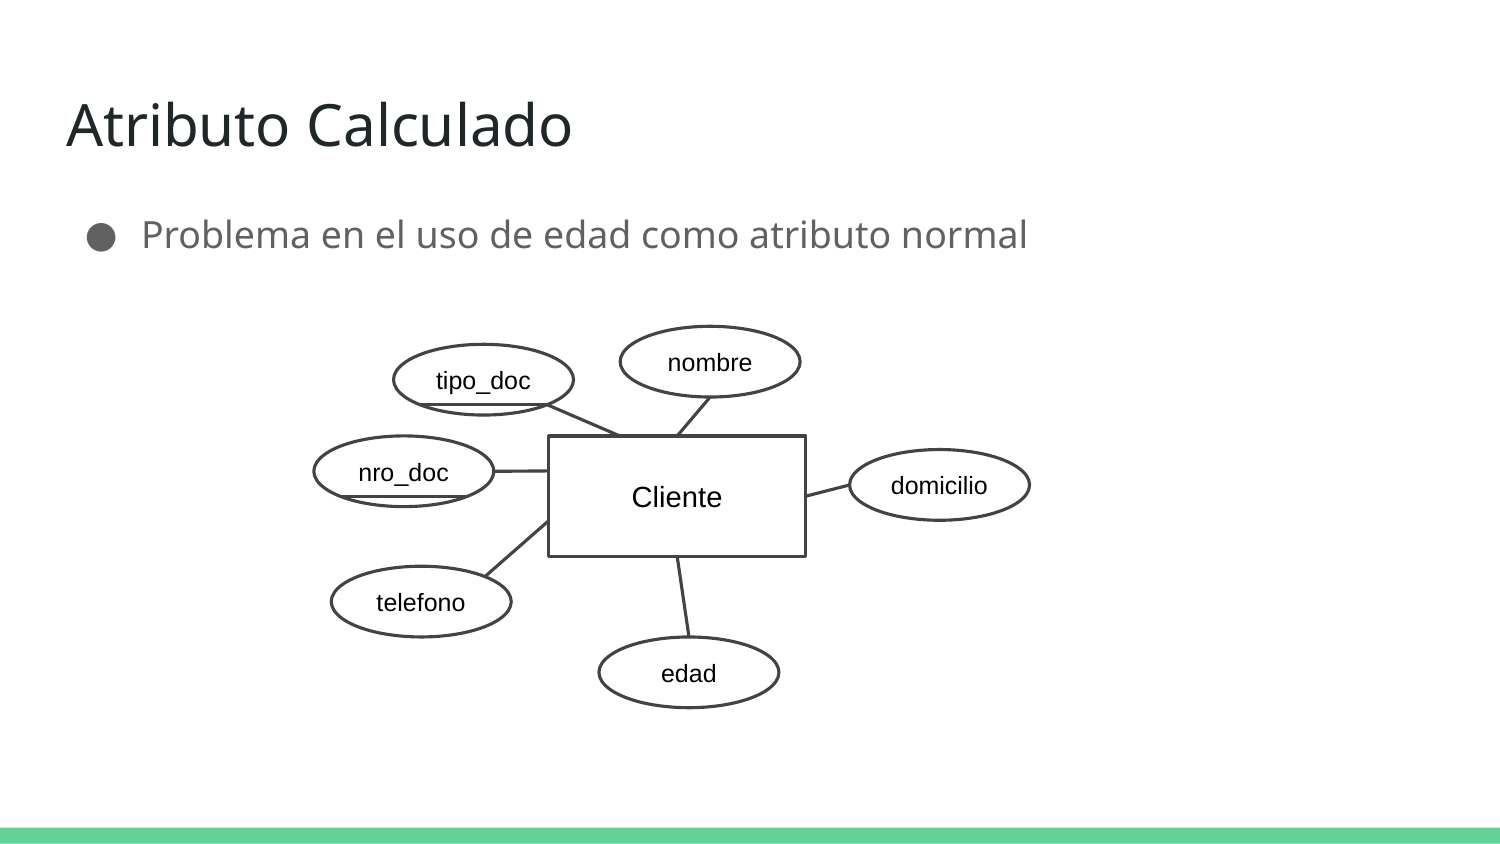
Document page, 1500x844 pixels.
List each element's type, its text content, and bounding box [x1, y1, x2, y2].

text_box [313, 326, 1030, 708]
title Atributo Calculado [51, 72, 1449, 167]
list Problema en el uso de edad como atributo normal [51, 189, 1449, 271]
